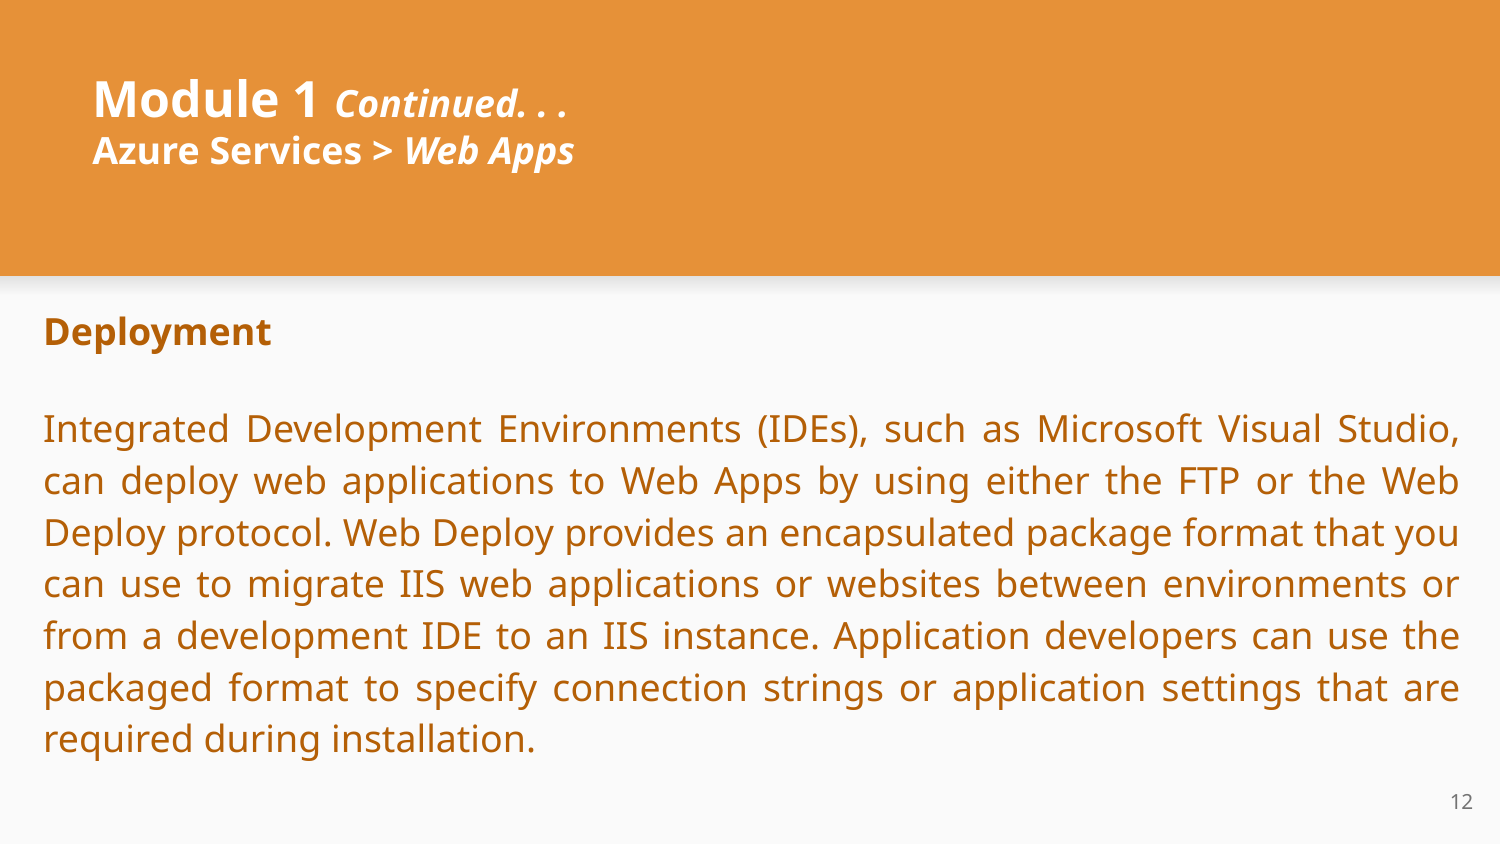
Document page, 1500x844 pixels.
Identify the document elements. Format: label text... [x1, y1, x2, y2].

slide_number ‹#› [1398, 770, 1489, 835]
text_box Deployment Integrated Development Environments (IDEs), such as Microsoft Visual Studio, can deploy web applications to Web Apps by using either the FTP or the Web Deploy protocol. Web Deploy provides an encapsulated package format that you can use to migrate IIS web applications or websites between environments or from a development IDE to an IIS instance. Application developers can use the packaged format to specify connection strings or application settings that are required during installation. [28, 293, 1477, 819]
title Module 1 Continued. . . Azure Services > Web Apps [77, 20, 1427, 248]
